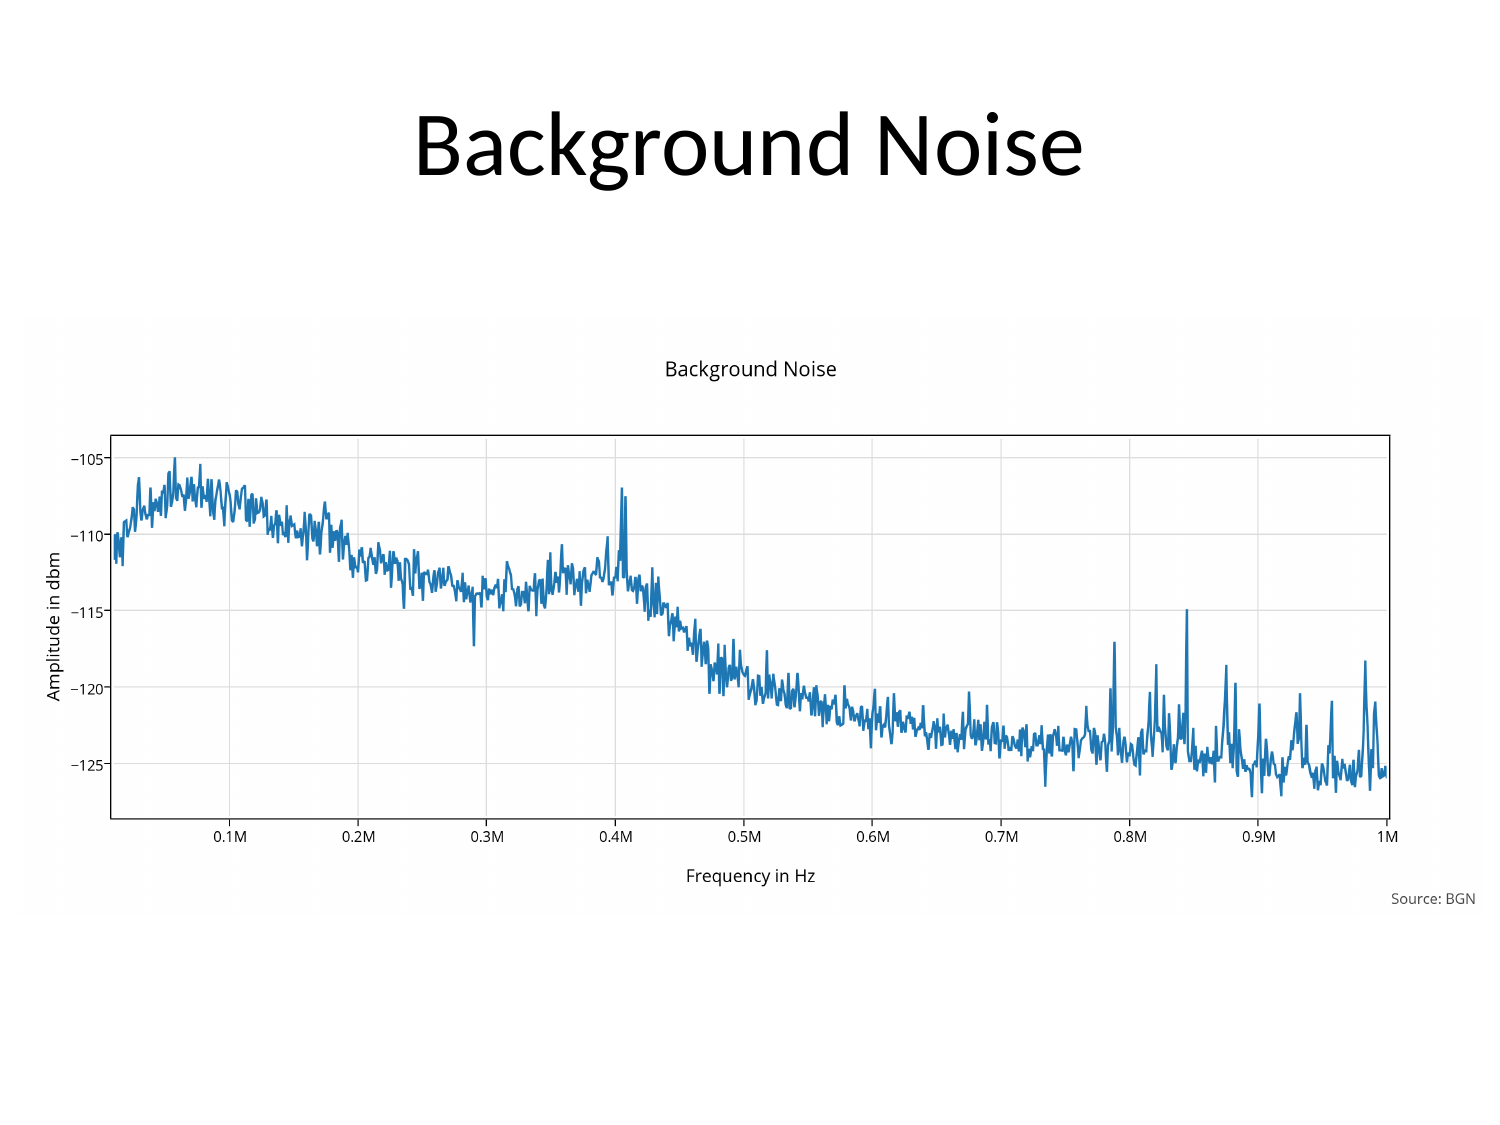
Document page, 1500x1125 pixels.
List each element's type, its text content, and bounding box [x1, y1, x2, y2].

title Background Noise [75, 45, 1425, 233]
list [17, 314, 1483, 915]
